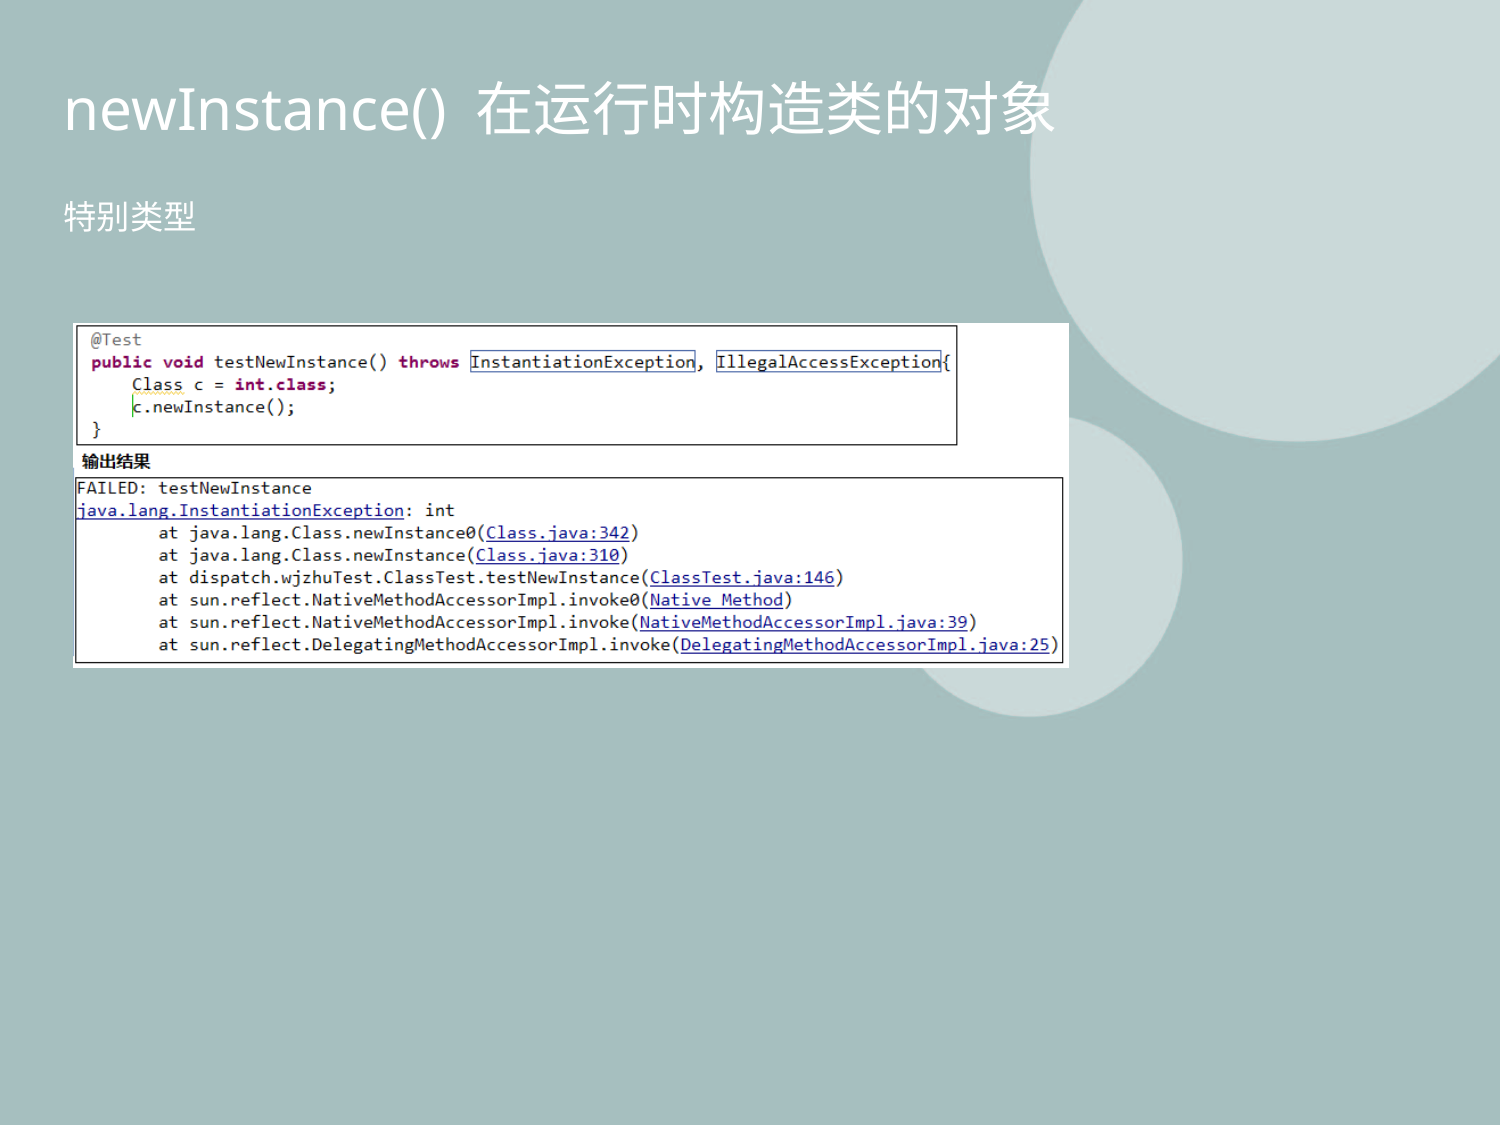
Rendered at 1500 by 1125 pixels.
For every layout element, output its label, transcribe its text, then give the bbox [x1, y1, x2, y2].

title newInstance() 在运行时构造类的对象 [48, 41, 1324, 151]
subtitle 特别类型 [48, 193, 1174, 999]
picture [0, 0, 1500, 1125]
